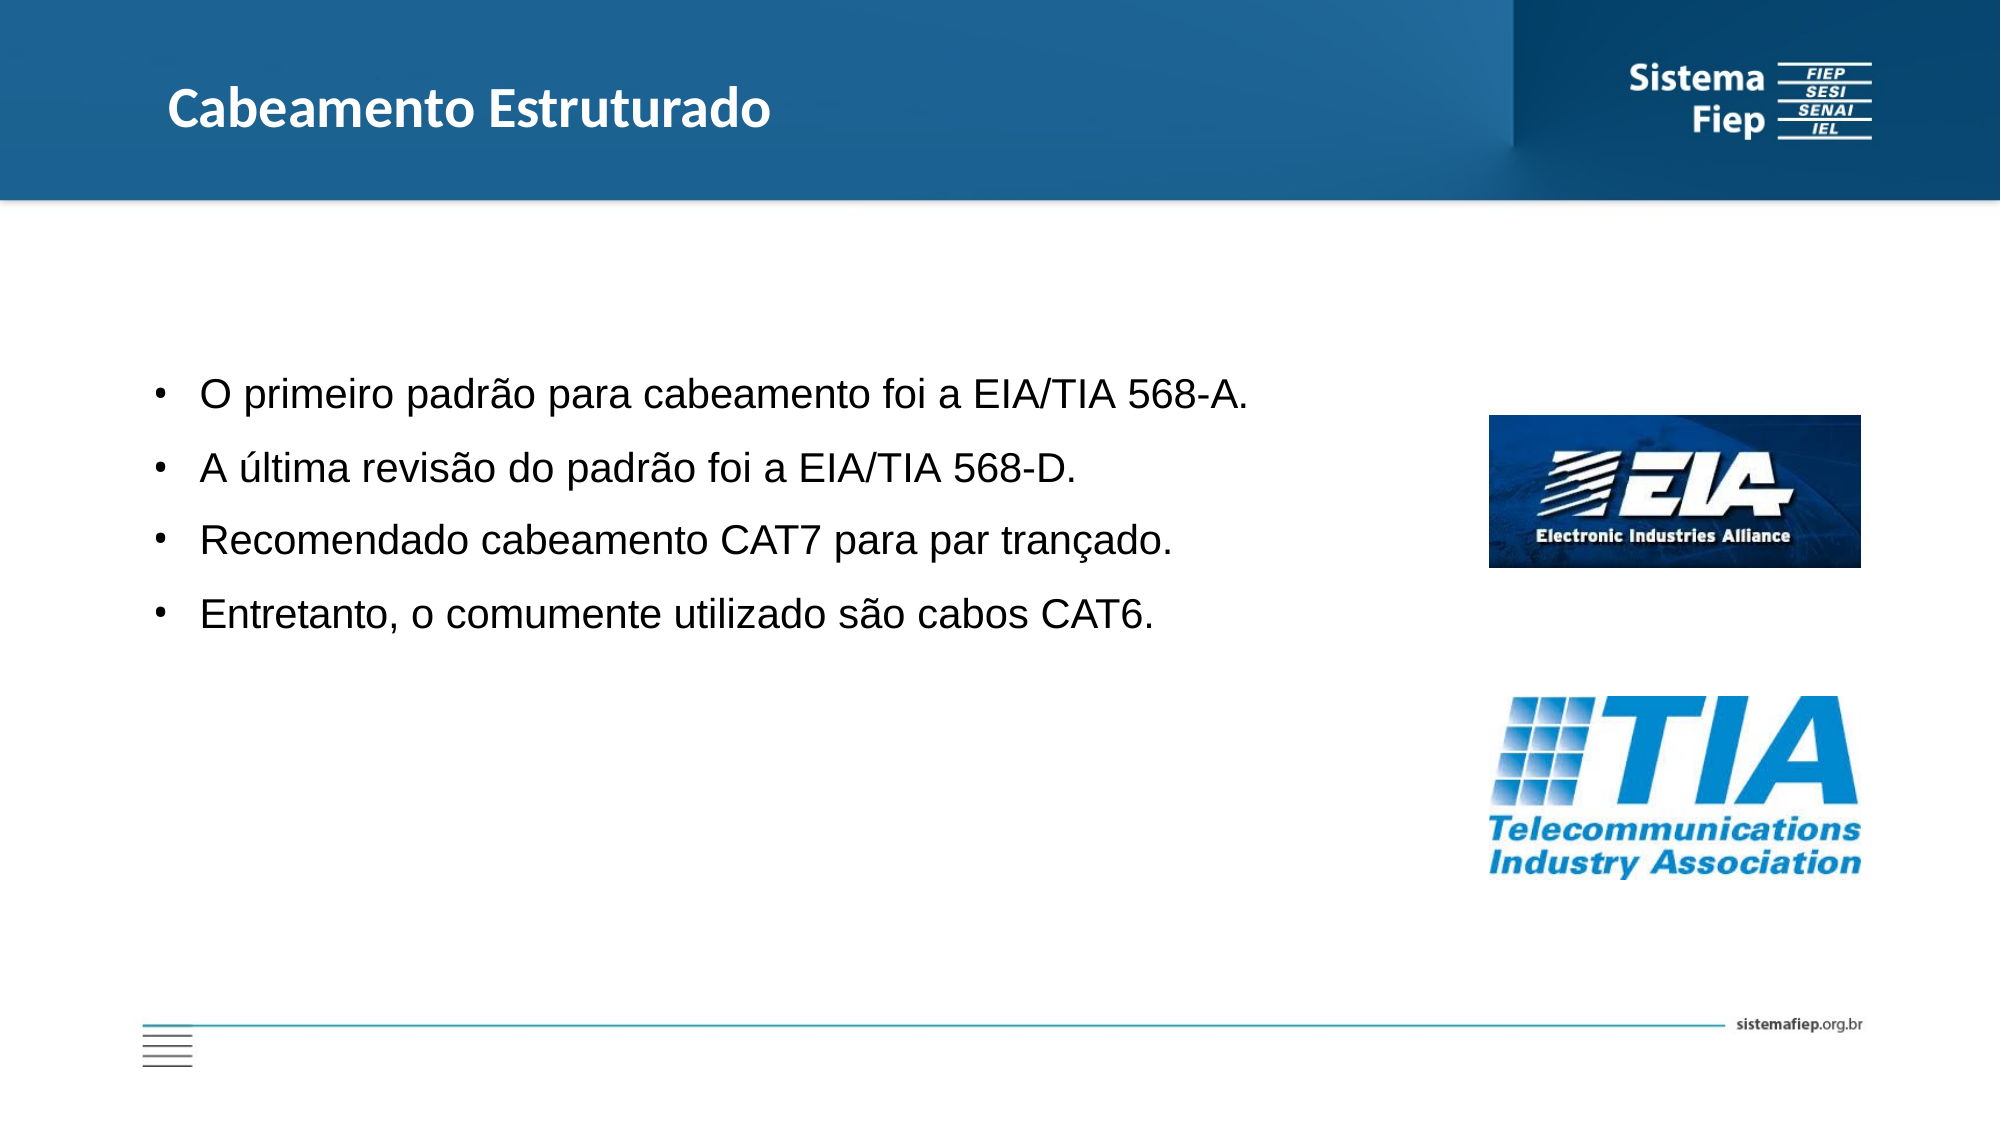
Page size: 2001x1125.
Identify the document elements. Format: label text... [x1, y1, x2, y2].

text_box O primeiro padrão para cabeamento foi a EIA/TIA 568-A. A última revisão do padrão foi a EIA/TIA 568-D. Recomendado cabeamento CAT7 para par trançado. Entretanto, o comumente utilizado são cabos CAT6. [150, 340, 1288, 637]
picture [0, 0, 2000, 1067]
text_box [1488, 415, 1862, 881]
title Cabeamento Estruturado [166, 67, 1220, 258]
